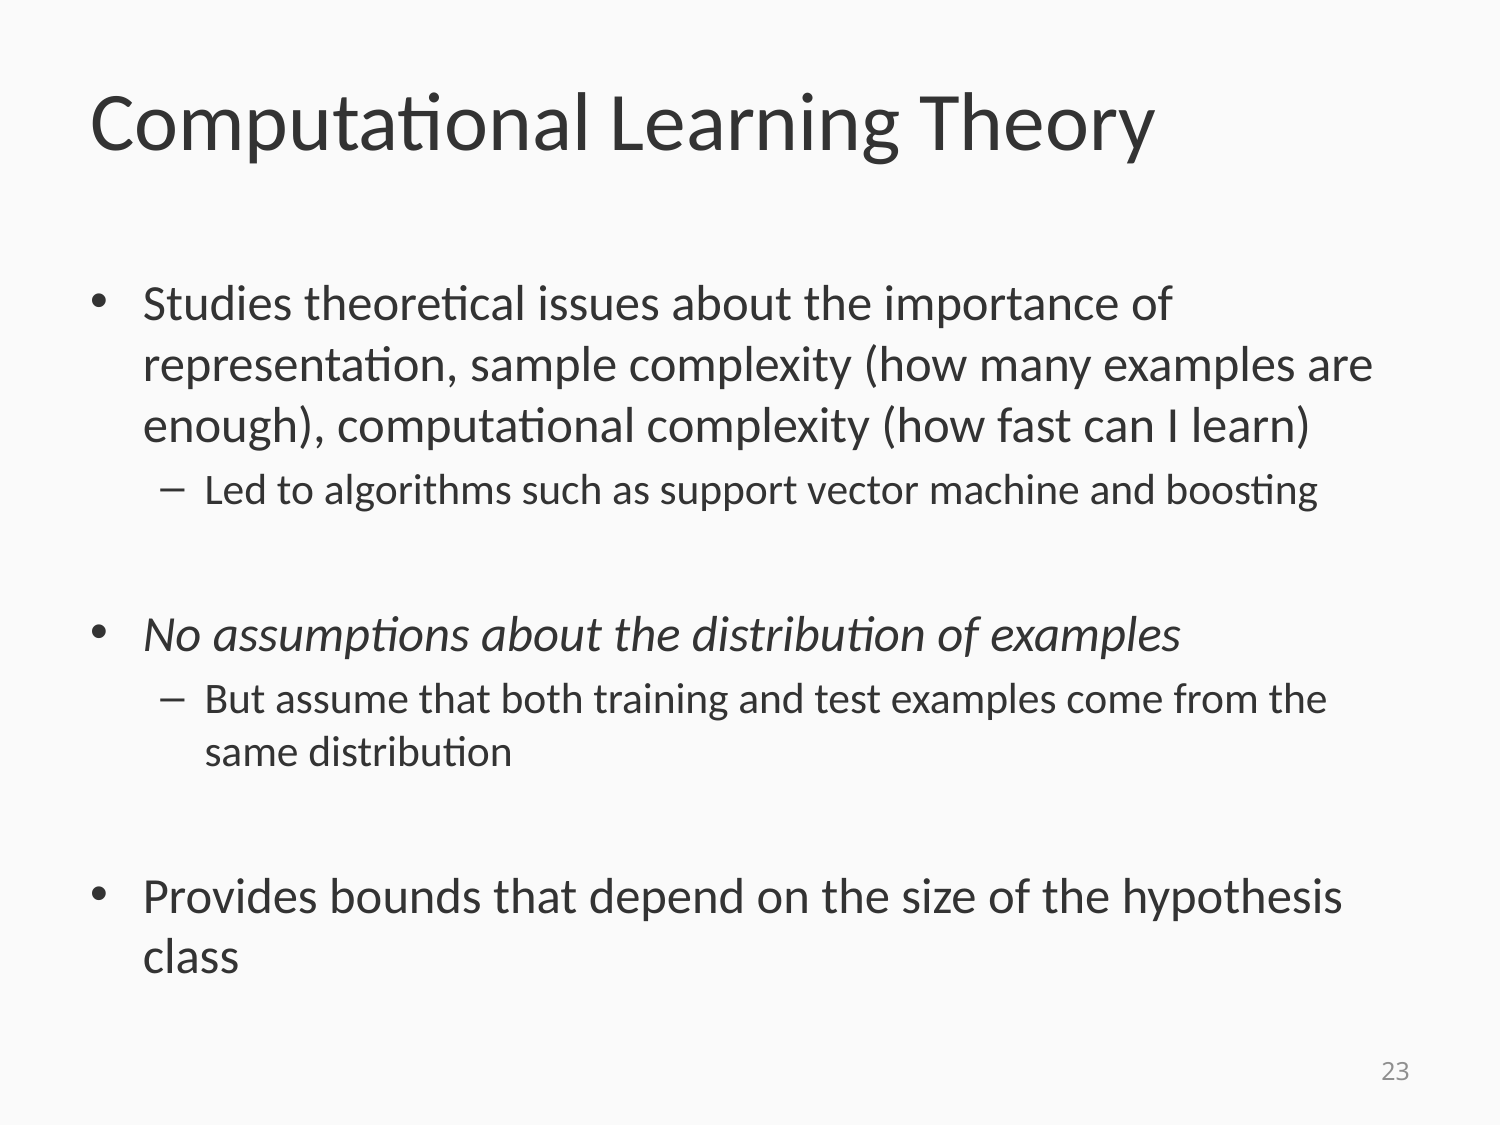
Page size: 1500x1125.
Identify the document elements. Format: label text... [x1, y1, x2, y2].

slide_number 23 [1074, 1042, 1425, 1103]
list Studies theoretical issues about the importance of representation, sample complexity (how many examples are enough), computational complexity (how fast can I learn) Led to algorithms such as support vector machine and boosting No assumptions about the distribution of examples But assume that both training and test examples come from the same distribution Provides bounds that depend on the size of the hypothesis class [75, 262, 1425, 1005]
title Computational Learning Theory [75, 23, 1425, 211]
